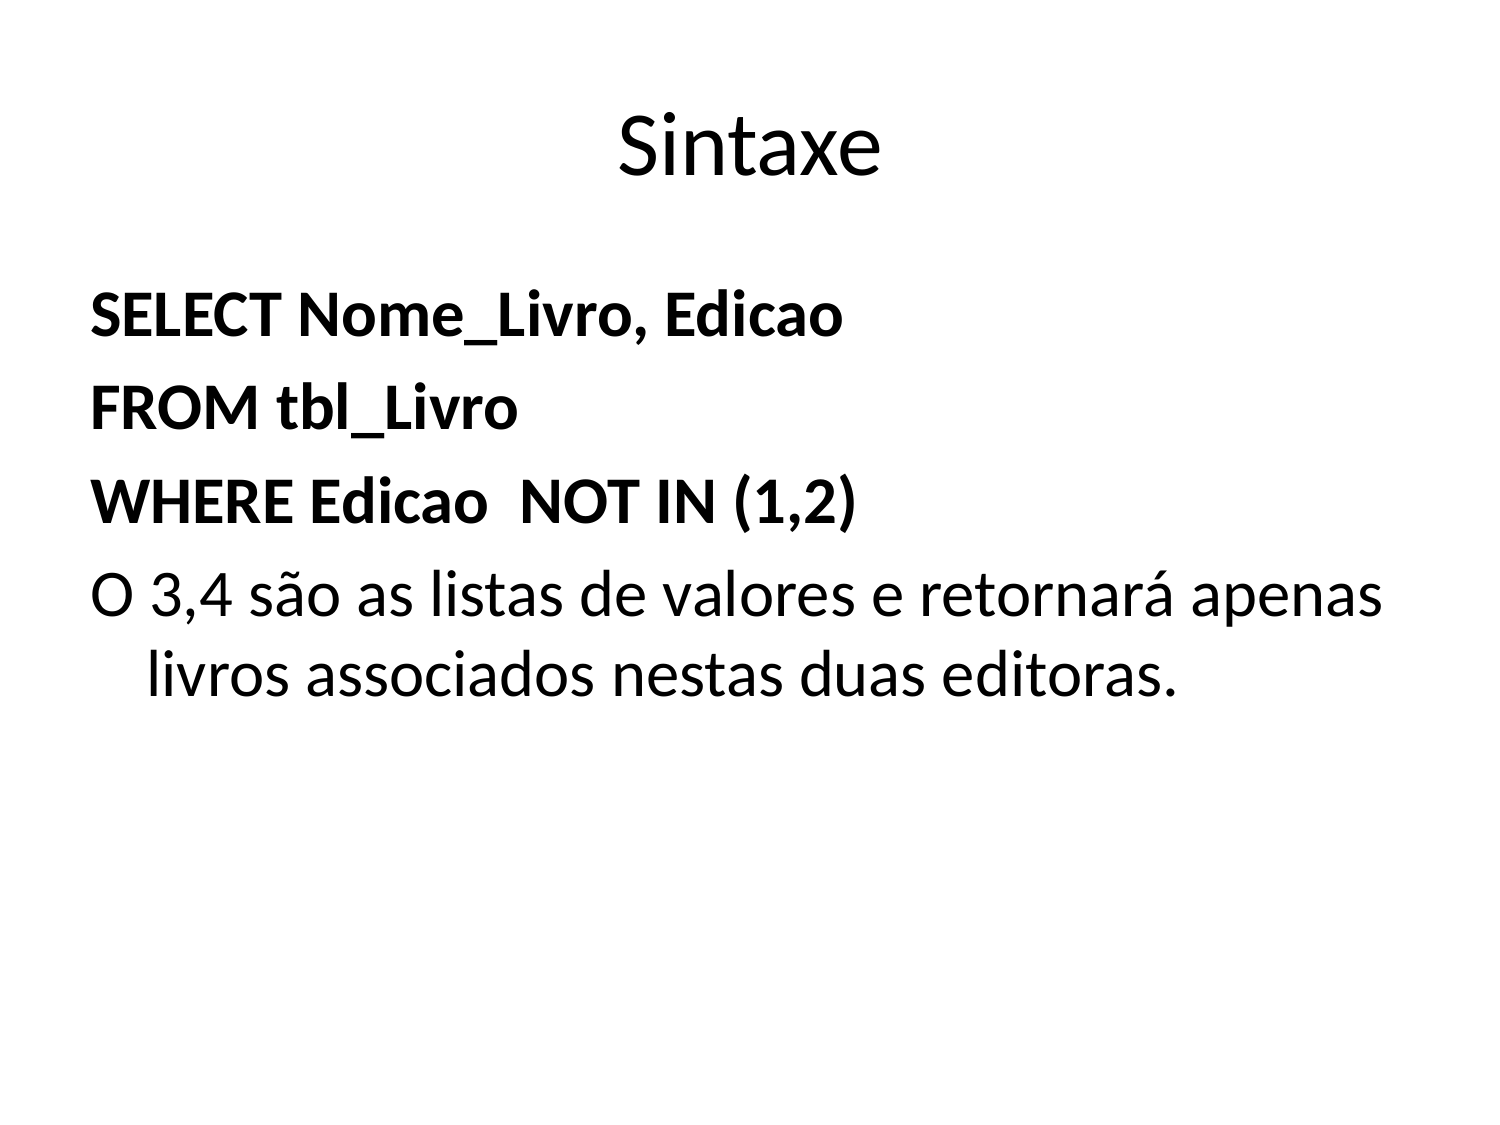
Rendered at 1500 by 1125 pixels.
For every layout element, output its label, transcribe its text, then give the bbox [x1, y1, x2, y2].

list SELECT Nome_Livro, Edicao FROM tbl_Livro WHERE Edicao NOT IN (1,2) O 3,4 são as listas de valores e retornará apenas livros associados nestas duas editoras. [75, 262, 1425, 1005]
title Sintaxe [75, 45, 1425, 233]
